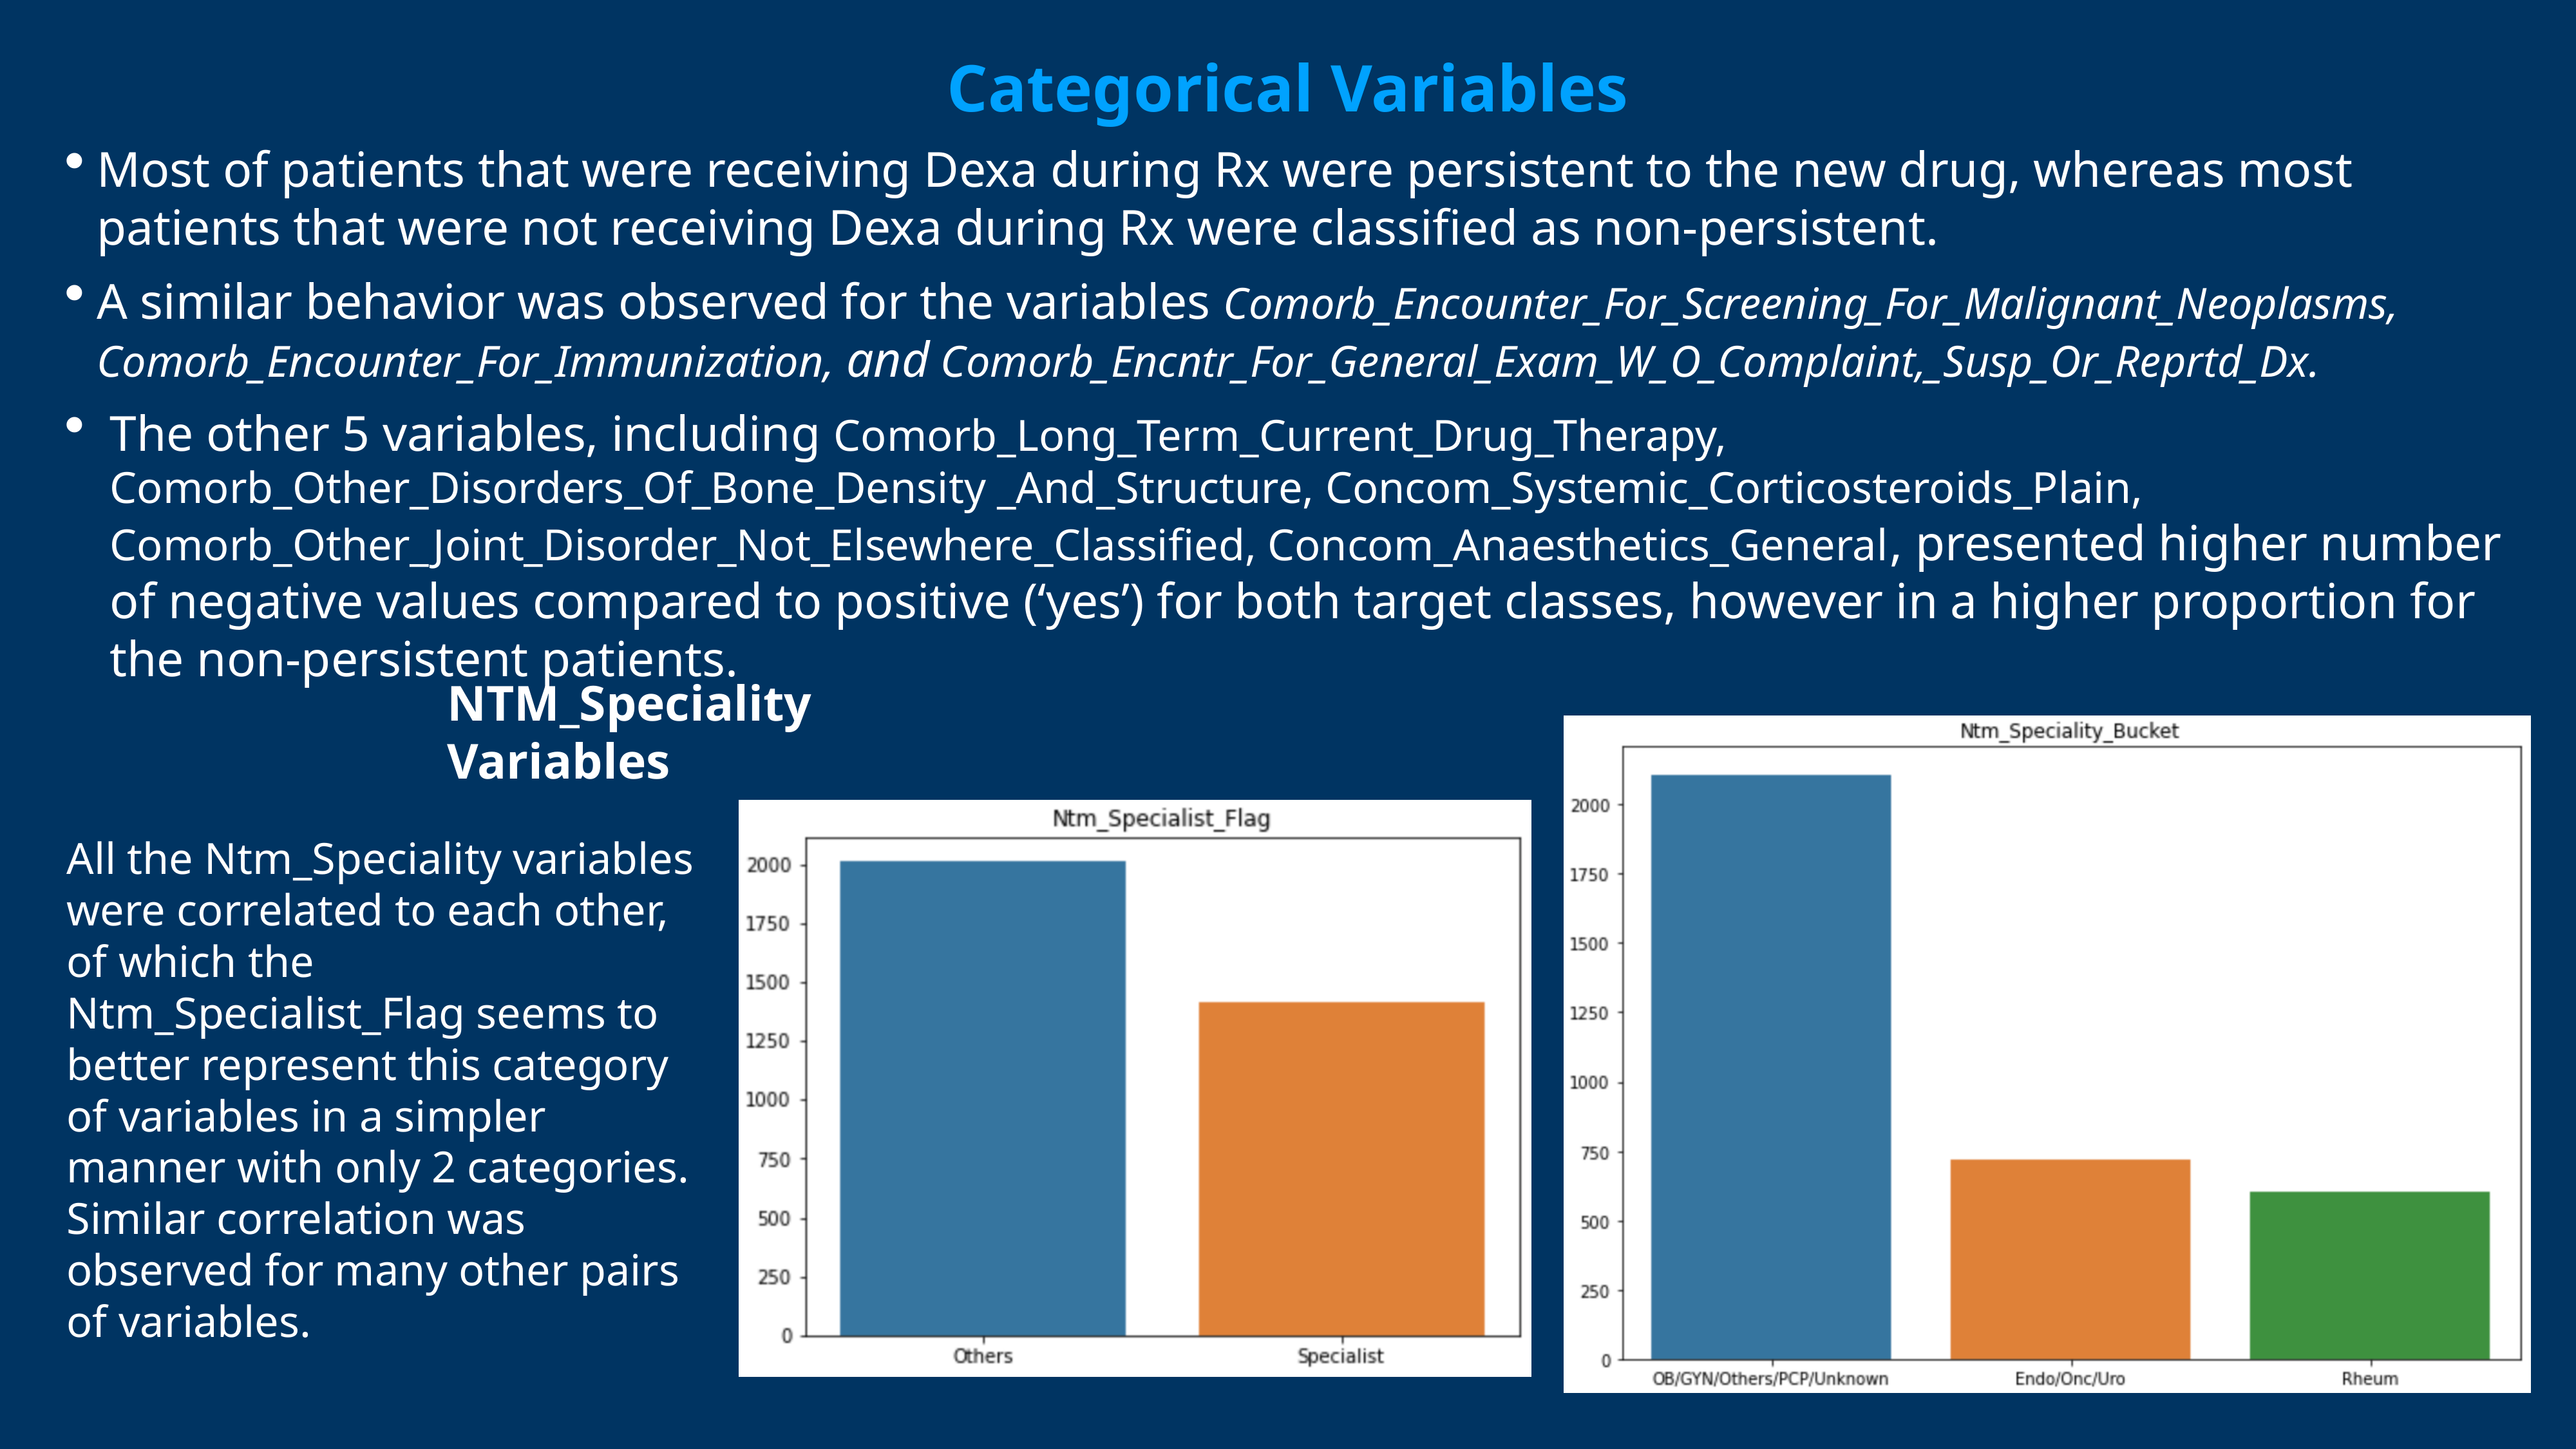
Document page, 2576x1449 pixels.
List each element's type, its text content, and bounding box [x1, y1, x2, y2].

text_box NTM_Speciality Variables [441, 667, 1041, 794]
text_box Most of patients that were receiving Dexa during Rx were persistent to the new drug, whereas most patients that were not receiving Dexa during Rx were classified as non-persistent. A similar behavior was observed for the variables Comorb_Encounter_For_Screening_For_Malignant_Neoplasms, Comorb_Encounter_For_Immunization, and Comorb_Encntr_For_General_Exam_W_O_Complaint,_Susp_Or_Reprtd_Dx. The other 5 variables, including Comorb_Long_Term_Current_Drug_Therapy, Comorb_Other_Disorders_Of_Bone_Density _And_Structure, Concom_Systemic_Corticosteroids_Plain, Comorb_Other_Joint_Disorder_Not_Elsewhere_Classified, Concom_Anaesthetics_General, presented higher number of negative values compared to positive (‘yes’) for both target classes, however in a higher proportion for the non-persistent patients. [59, 133, 2517, 692]
picture [1564, 715, 2532, 1394]
text_box All the Ntm_Speciality variables were correlated to each other, of which the Ntm_Specialist_Flag seems to better represent this category of variables in a simpler manner with only 2 categories. Similar correlation was observed for many other pairs of variables. [61, 826, 706, 1352]
picture [738, 800, 1532, 1378]
text_box Categorical Variables [6, 41, 2570, 130]
